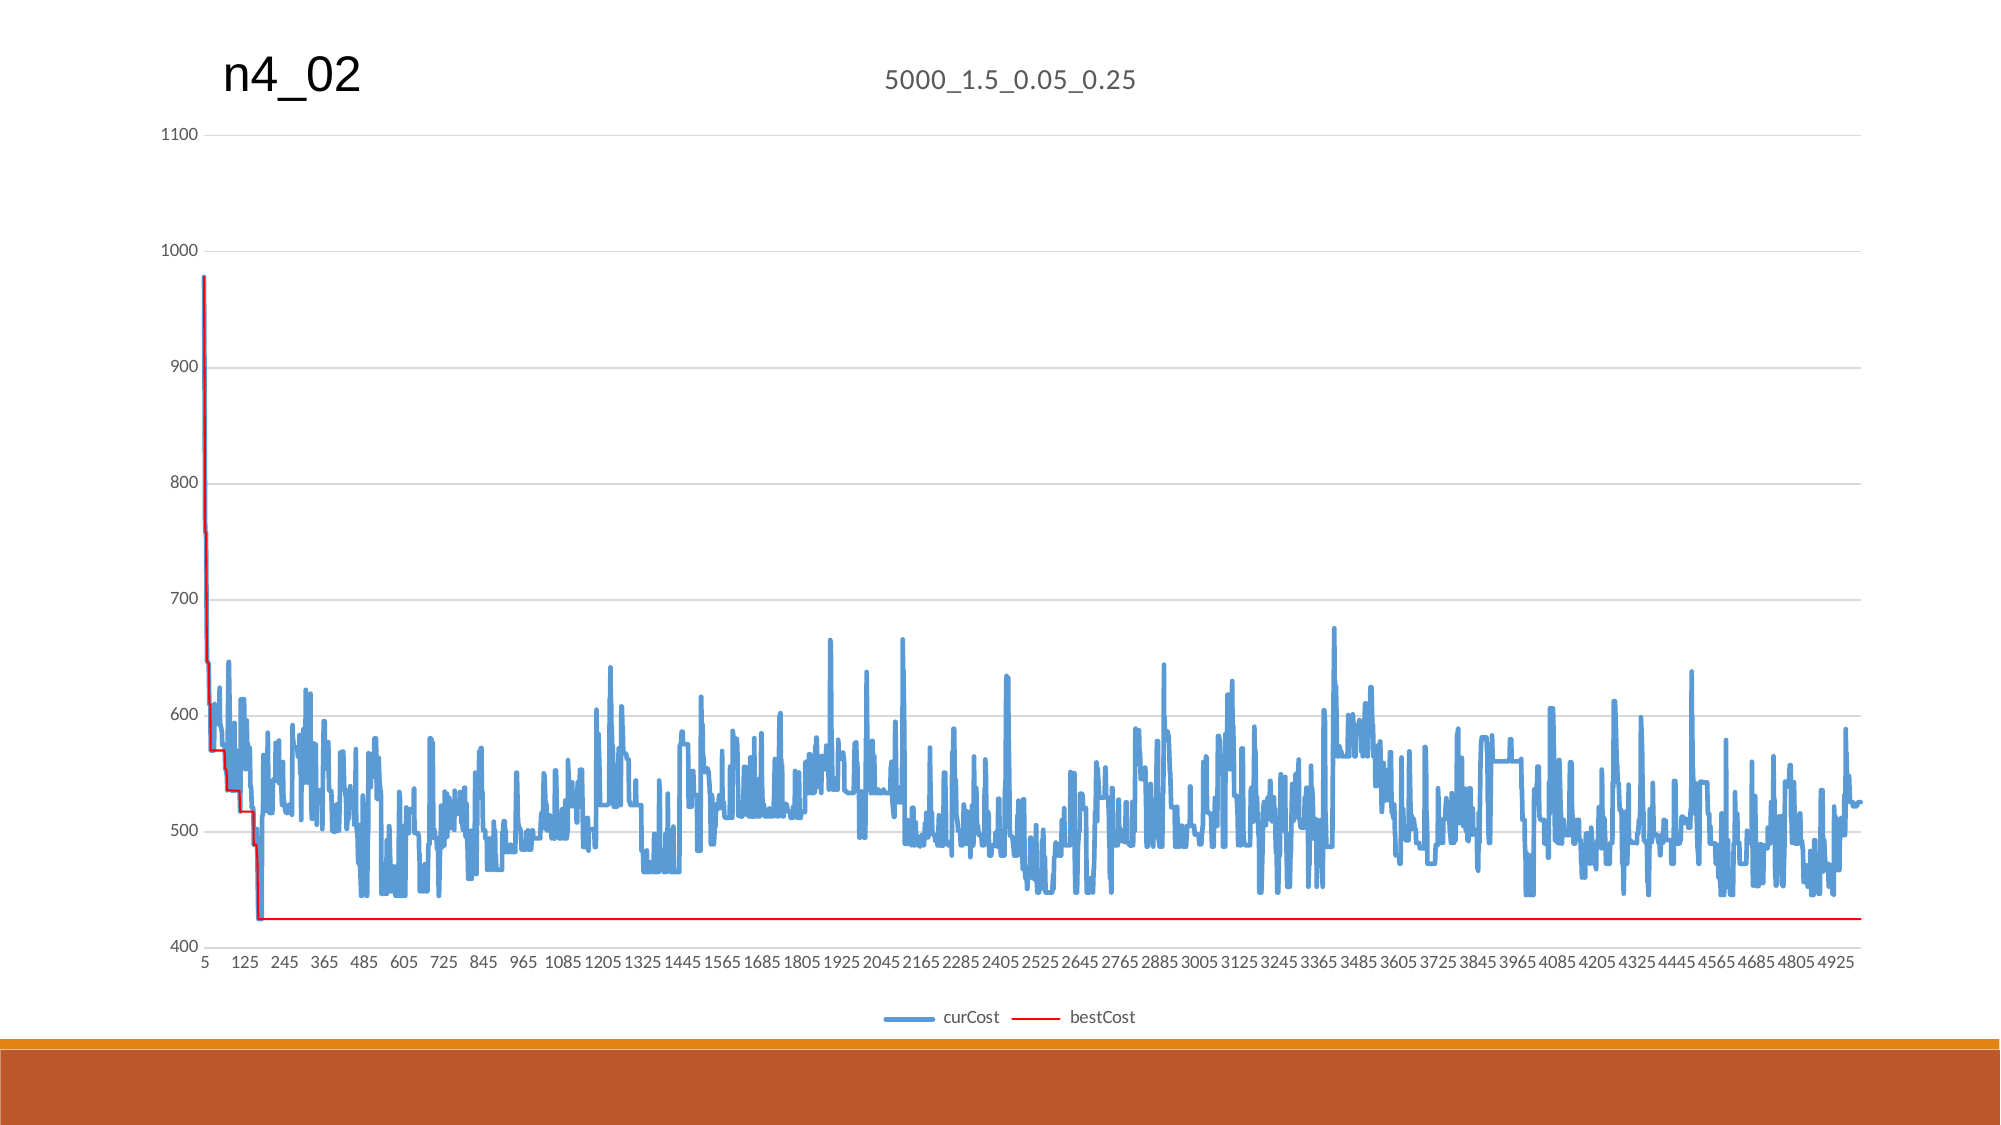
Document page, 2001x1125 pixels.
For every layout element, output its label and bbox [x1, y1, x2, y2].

chart [124, 30, 1898, 1036]
